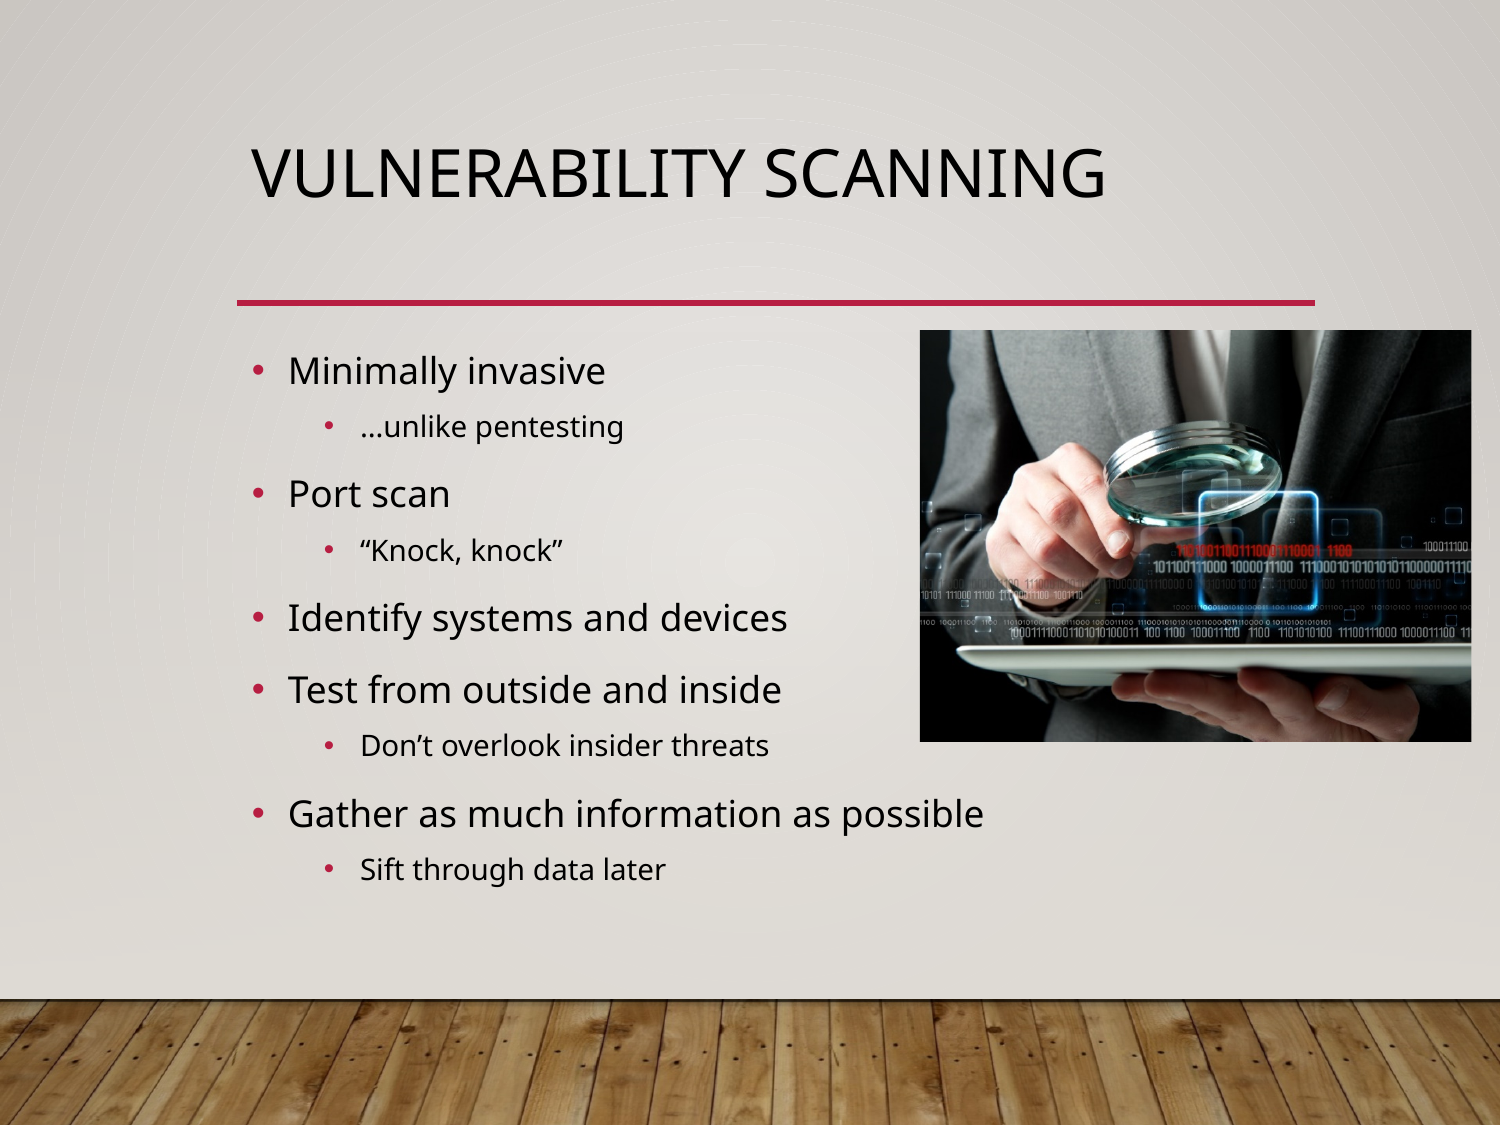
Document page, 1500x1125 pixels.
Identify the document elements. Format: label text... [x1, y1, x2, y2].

title Vulnerability Scanning [236, 131, 1315, 305]
list Minimally invasive …unlike pentesting Port scan “Knock, knock” Identify systems and devices Test from outside and inside Don’t overlook insider threats Gather as much information as possible Sift through data later [236, 330, 1315, 897]
picture [0, 999, 1500, 1125]
picture [919, 330, 1472, 742]
